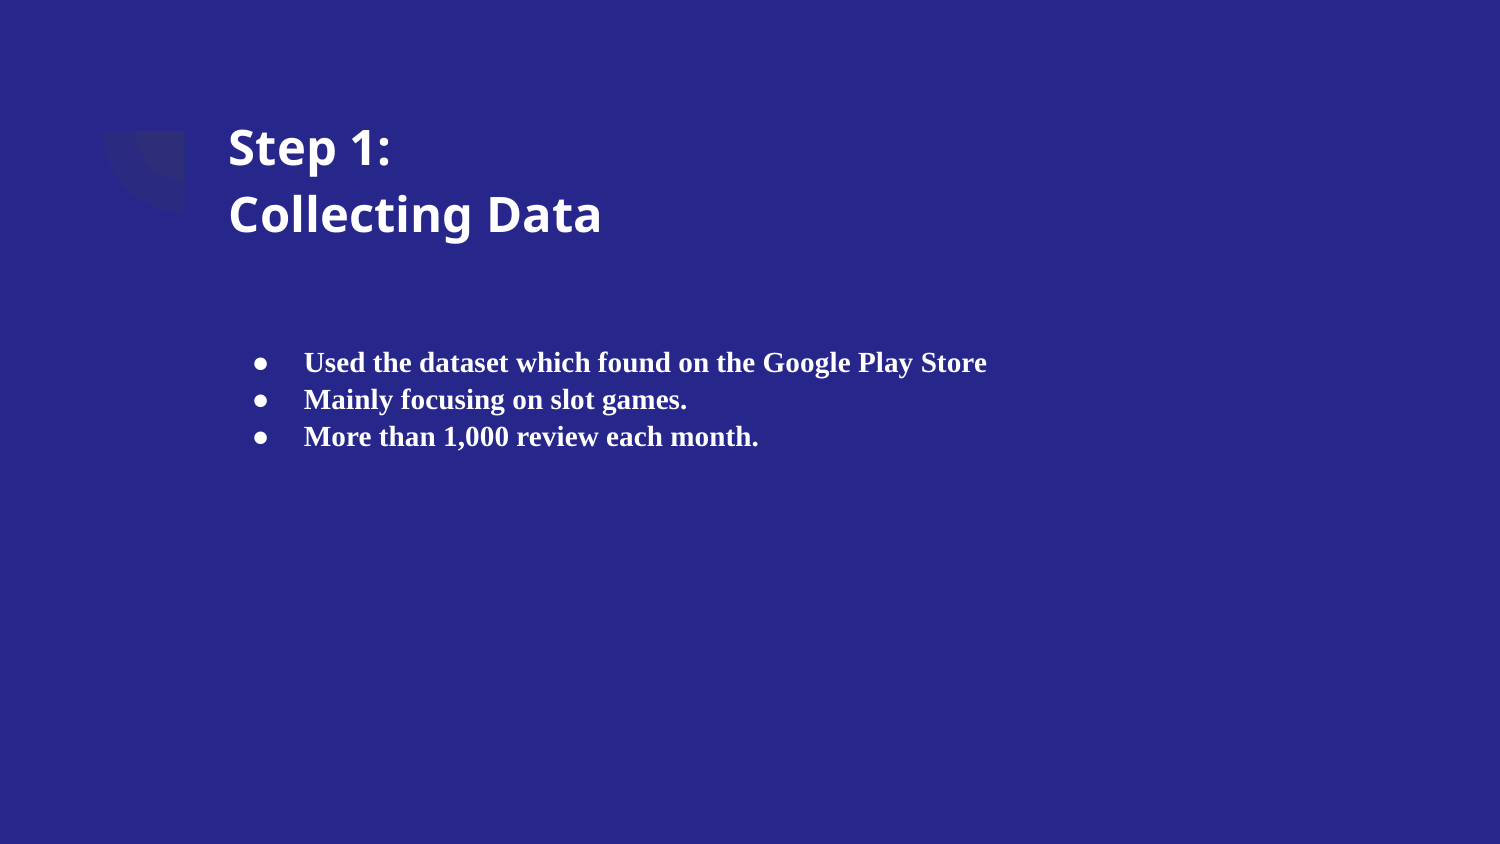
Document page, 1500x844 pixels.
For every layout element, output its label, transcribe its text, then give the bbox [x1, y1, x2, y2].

title Step 1: Collecting Data [213, 98, 1368, 263]
list Used the dataset which found on the Google Play Store Mainly focusing on slot games. More than 1,000 review each month. [213, 326, 1368, 744]
